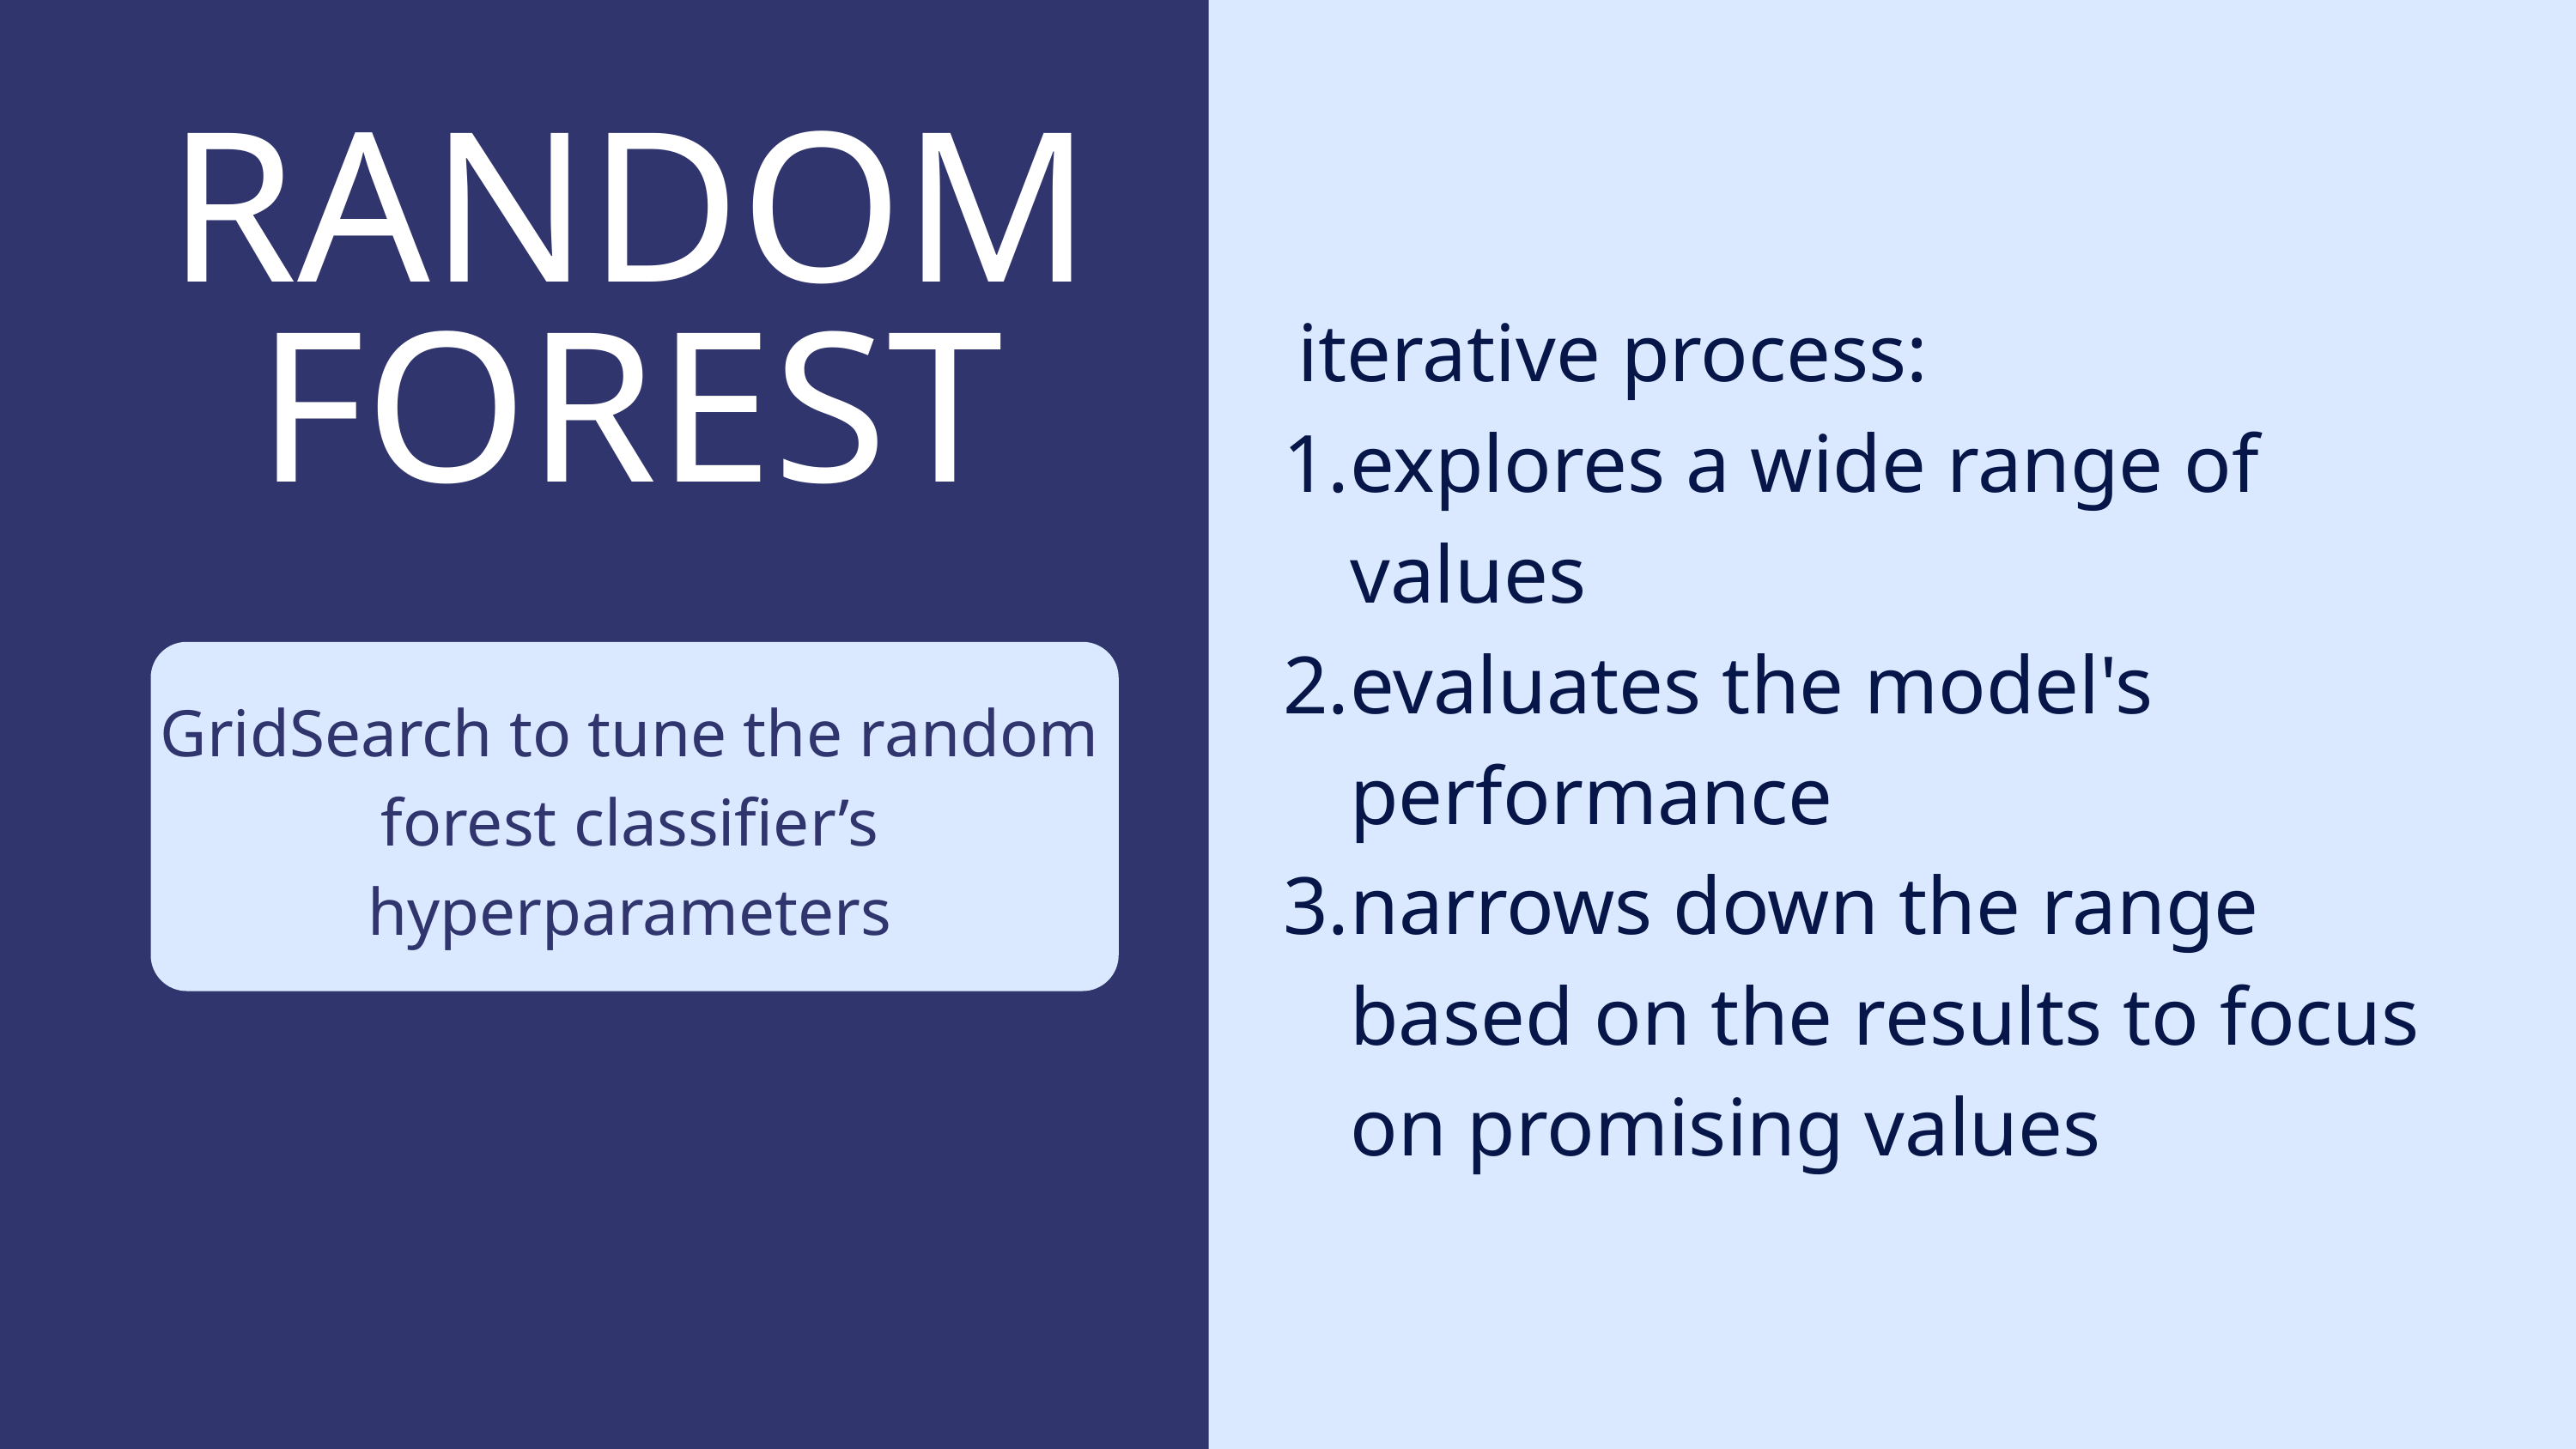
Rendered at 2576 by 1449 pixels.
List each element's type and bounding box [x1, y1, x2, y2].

text_box [1208, 0, 2497, 1449]
text_box [0, 0, 1204, 1449]
text_box [150, 641, 1119, 991]
